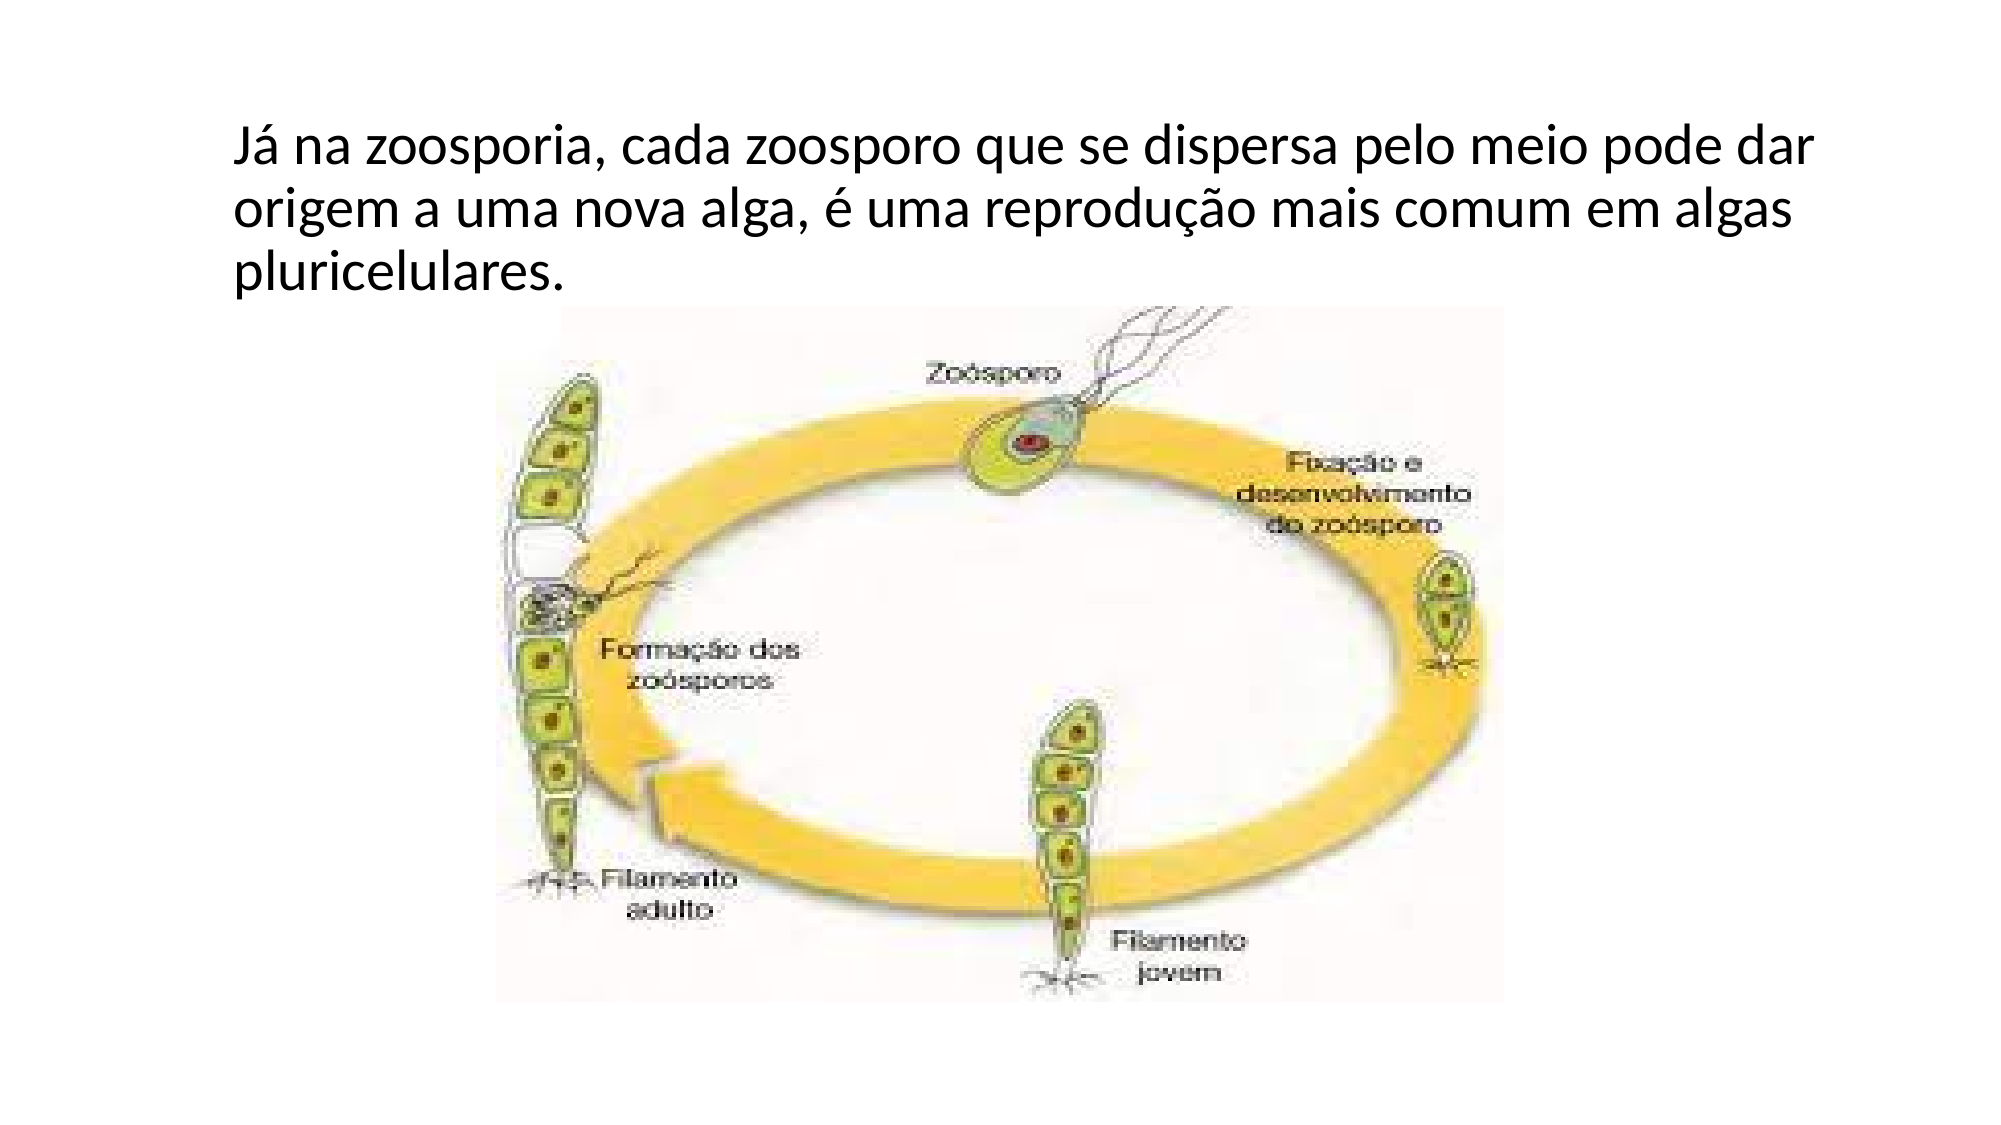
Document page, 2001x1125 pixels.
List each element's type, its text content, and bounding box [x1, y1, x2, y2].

title Já na zoosporia, cada zoosporo que se dispersa pelo meio pode dar origem a uma nova alga, é uma reprodução mais comum em algas pluricelulares. [218, 134, 1944, 353]
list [496, 306, 1504, 1003]
